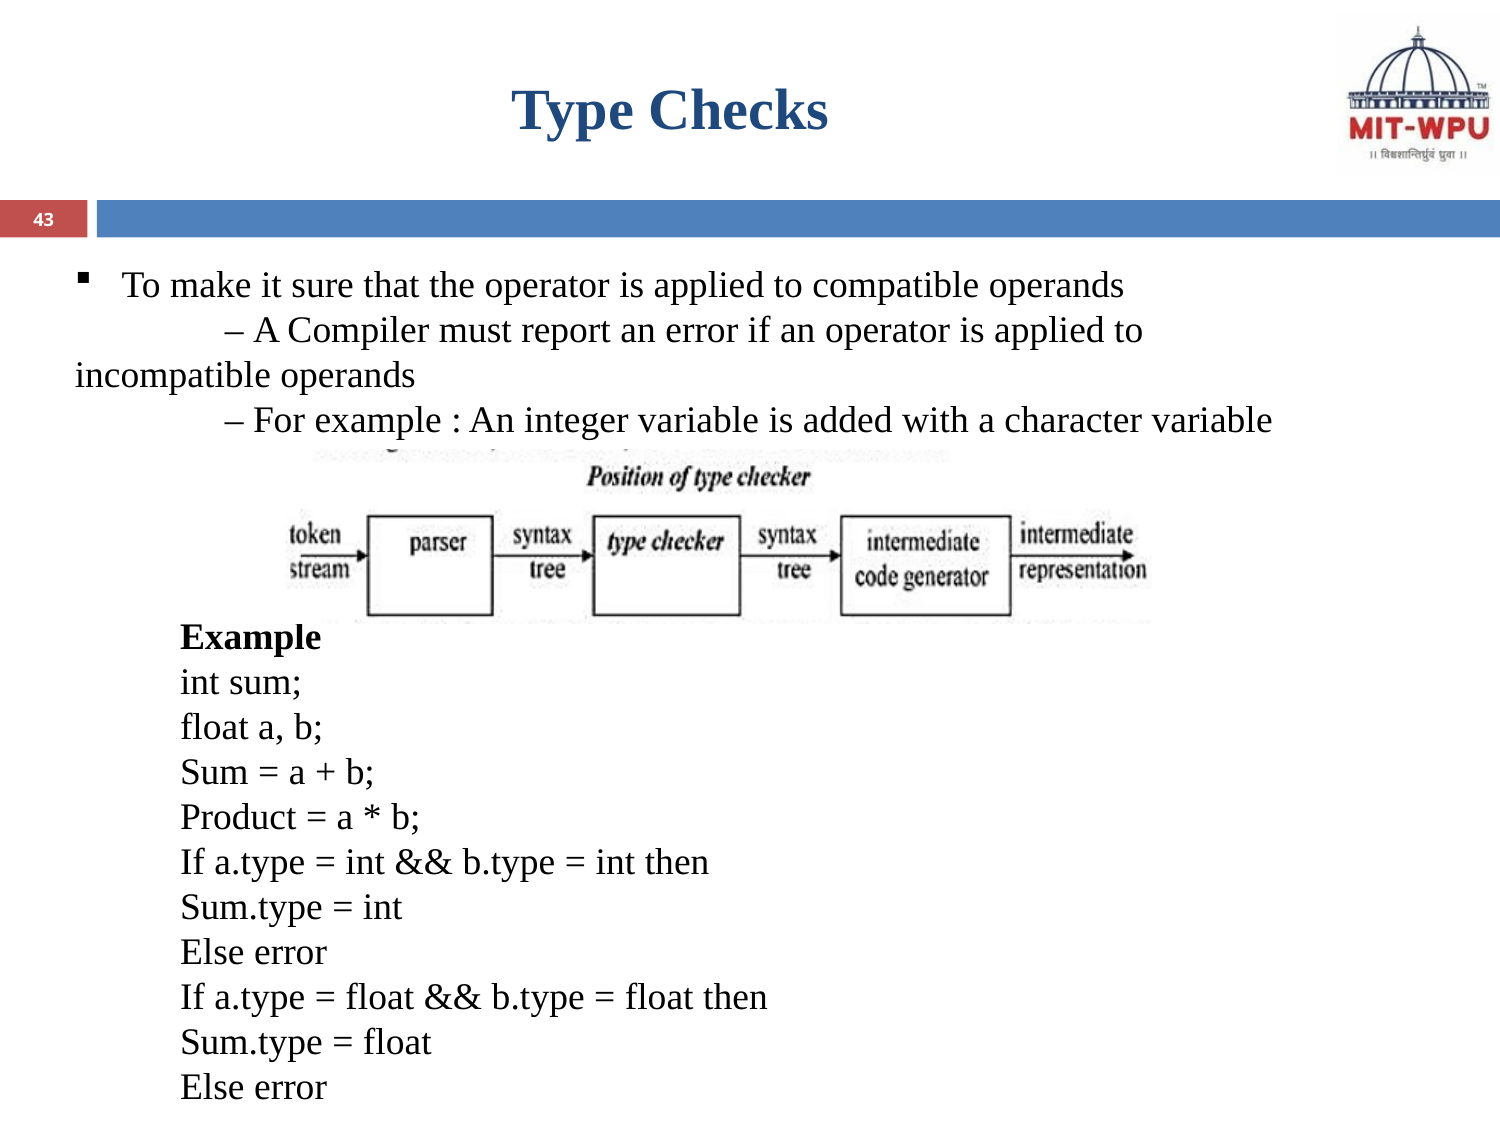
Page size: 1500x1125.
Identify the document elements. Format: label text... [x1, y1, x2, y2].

picture [1337, 12, 1500, 175]
text_box To make it sure that the operator is applied to compatible operands – A Compiler must report an error if an operator is applied to incompatible operands – For example : An integer variable is added with a character variable [60, 252, 1450, 448]
slide_number 43 [0, 200, 88, 241]
picture [206, 449, 1220, 625]
title Type Checks [12, 24, 1329, 188]
text_box Example int sum; float a, b; Sum = a + b; Product = a * b; If a.type = int && b.type = int then Sum.type = int Else error If a.type = float && b.type = float then Sum.type = float Else error [165, 604, 1177, 1115]
